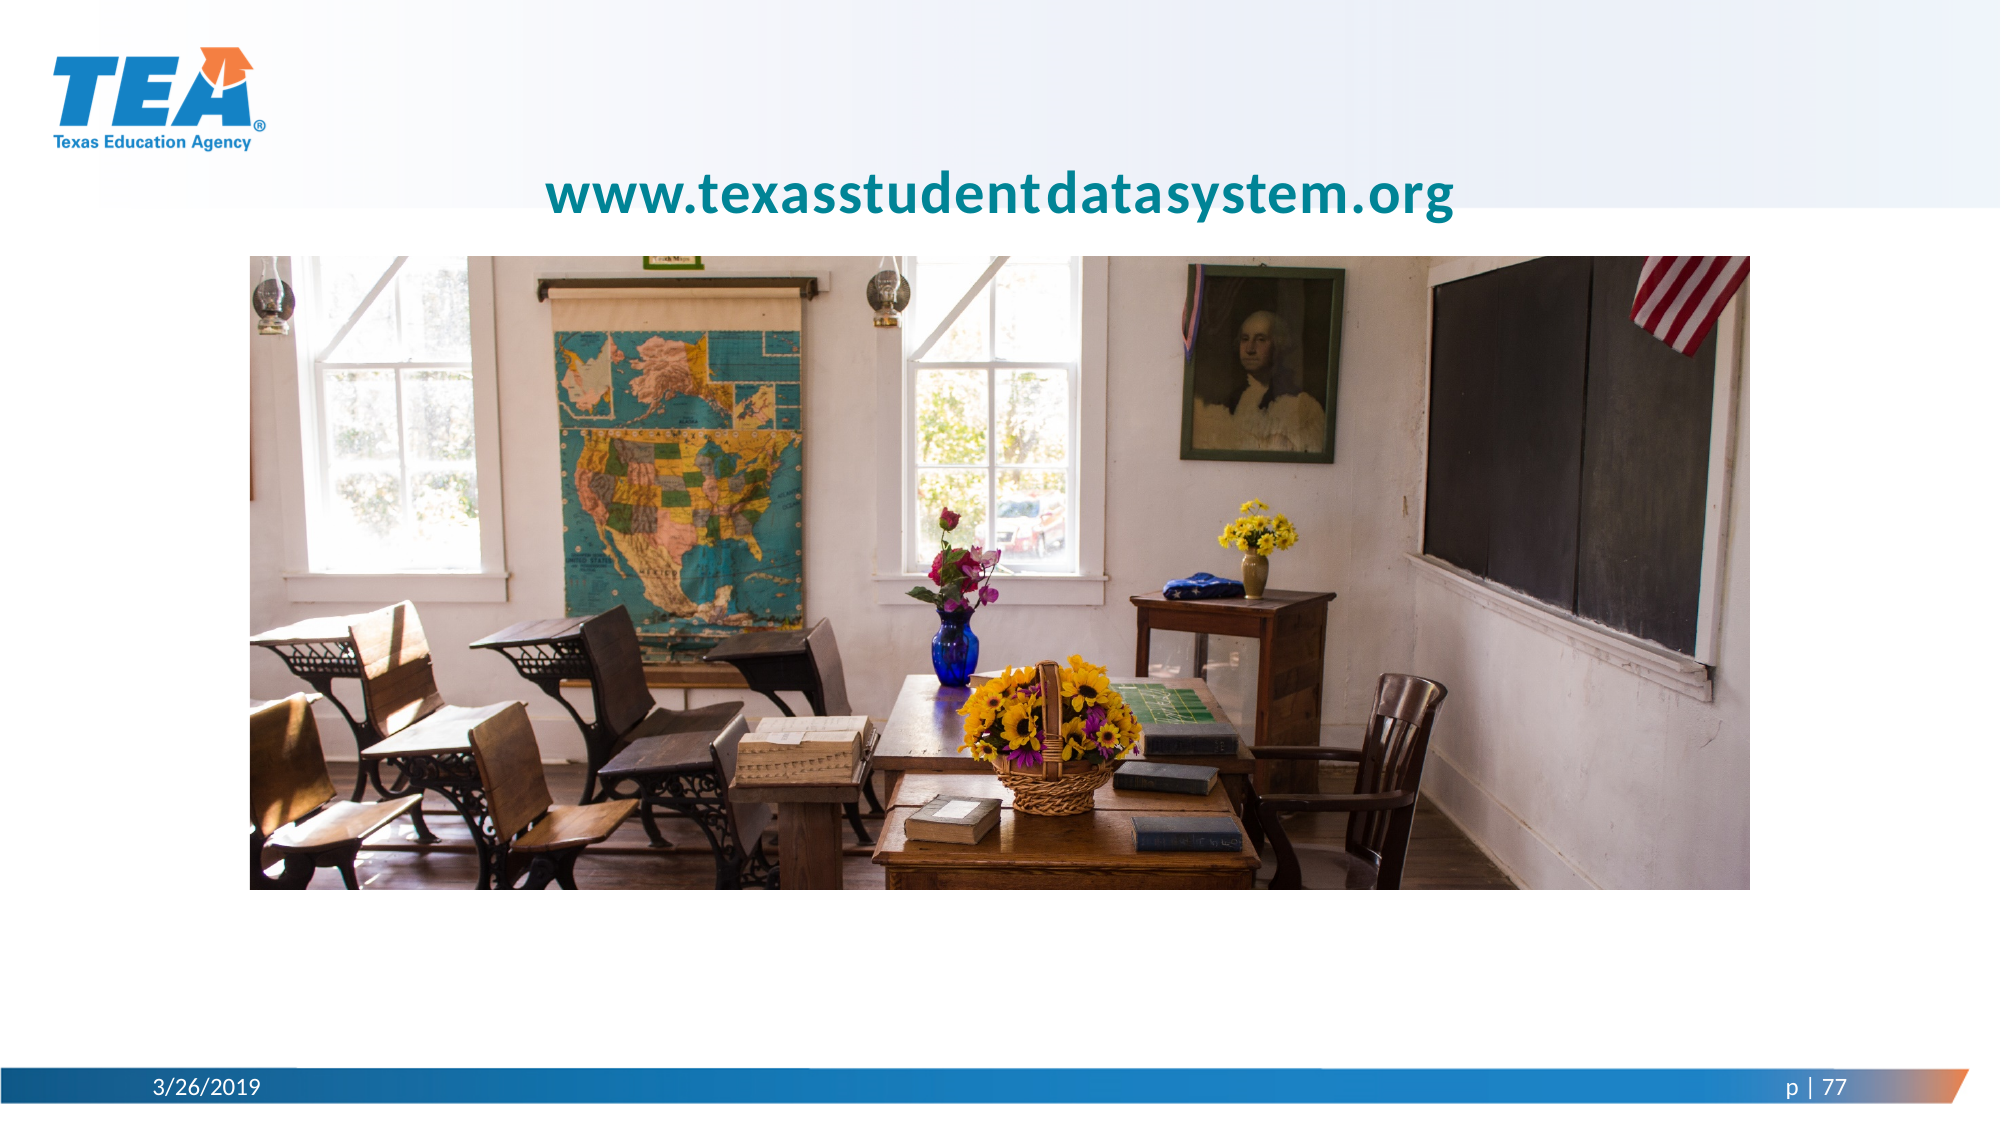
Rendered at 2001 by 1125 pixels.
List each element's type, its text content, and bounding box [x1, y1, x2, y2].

slide_number p | 77 [1412, 1067, 1863, 1103]
list www.texasstudentdatasystem.org [514, 153, 1486, 241]
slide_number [137, 1067, 588, 1103]
picture [0, 0, 2001, 1125]
